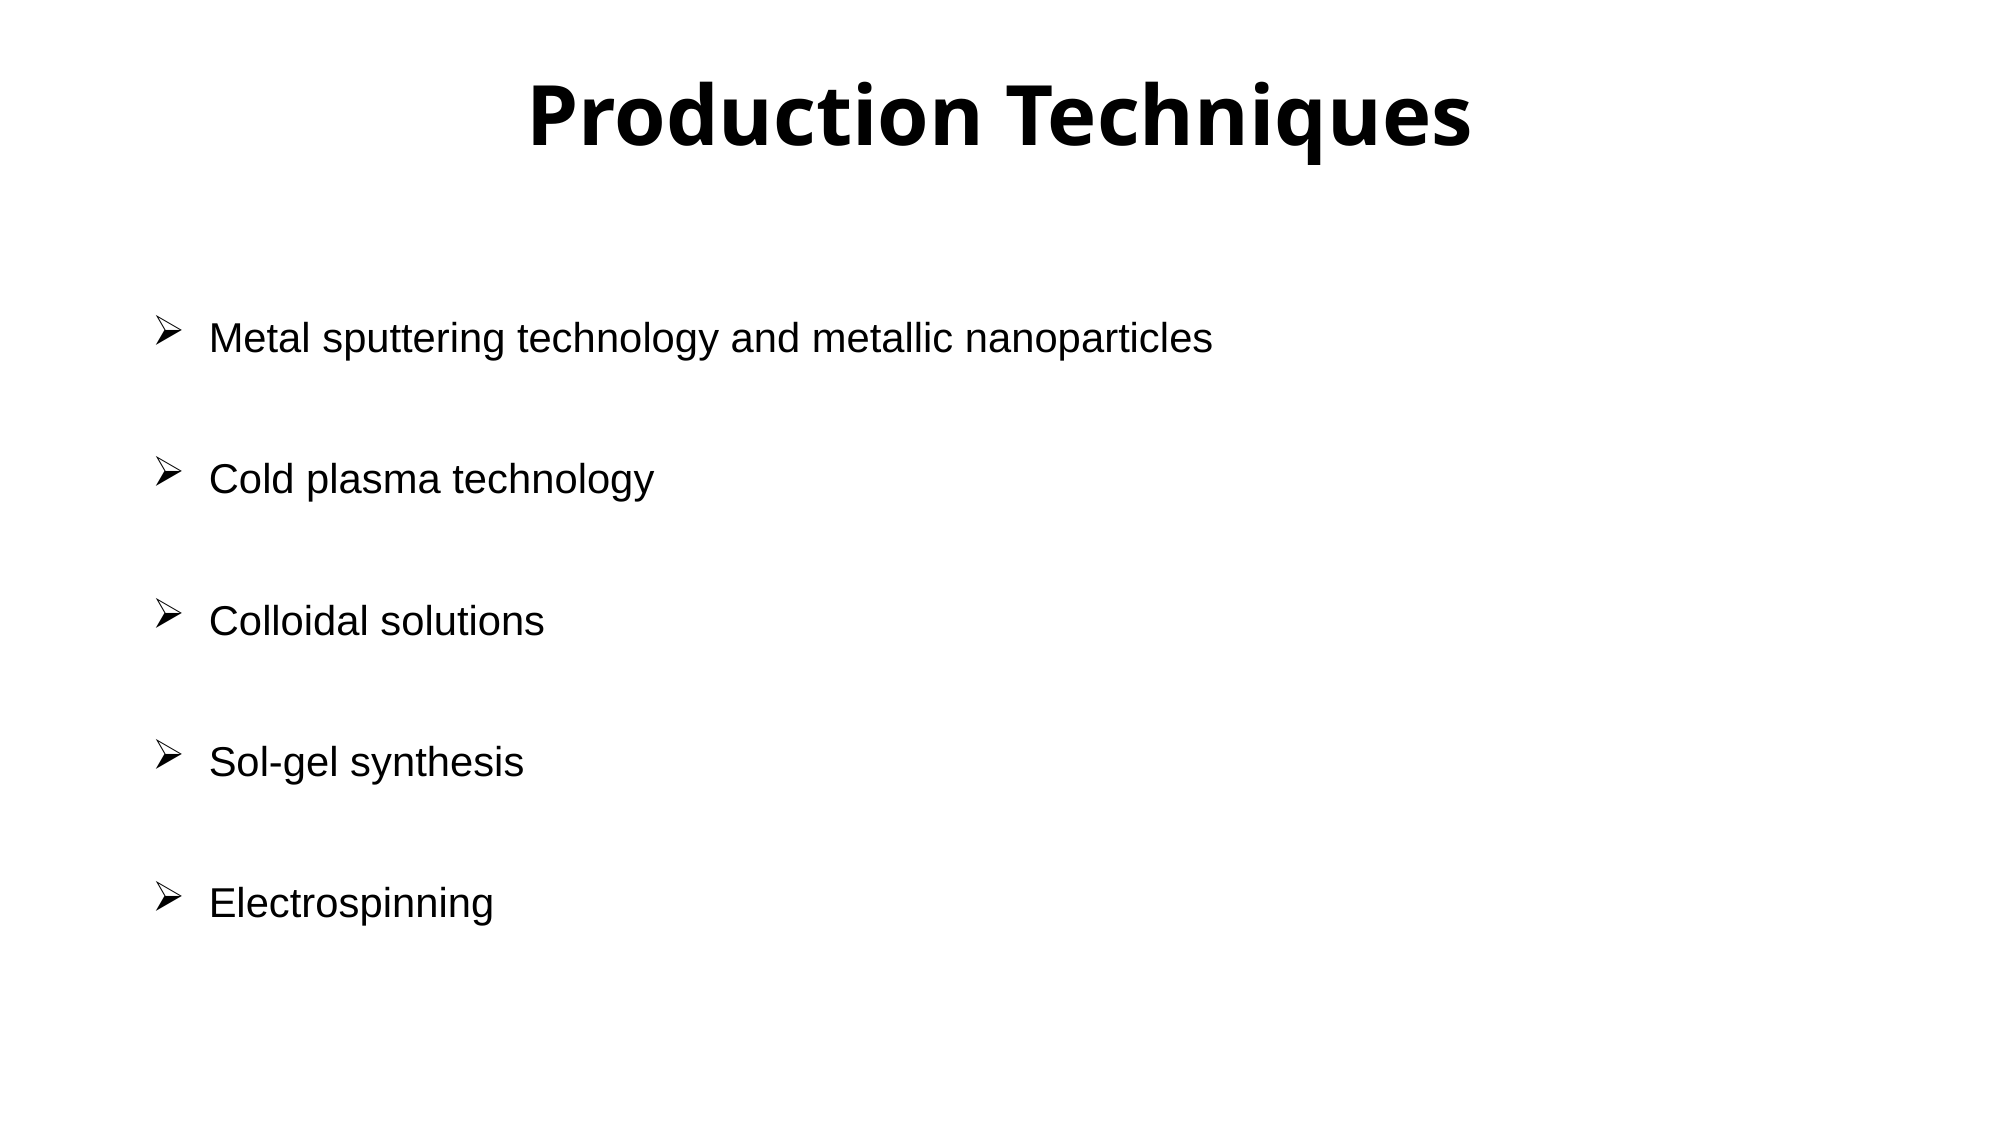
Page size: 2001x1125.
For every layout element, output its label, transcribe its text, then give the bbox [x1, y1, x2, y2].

title Production Techniques [137, 59, 1863, 278]
list Metal sputtering technology and metallic nanoparticles Cold plasma technology Colloidal solutions Sol-gel synthesis Electrospinning [137, 299, 1863, 1014]
